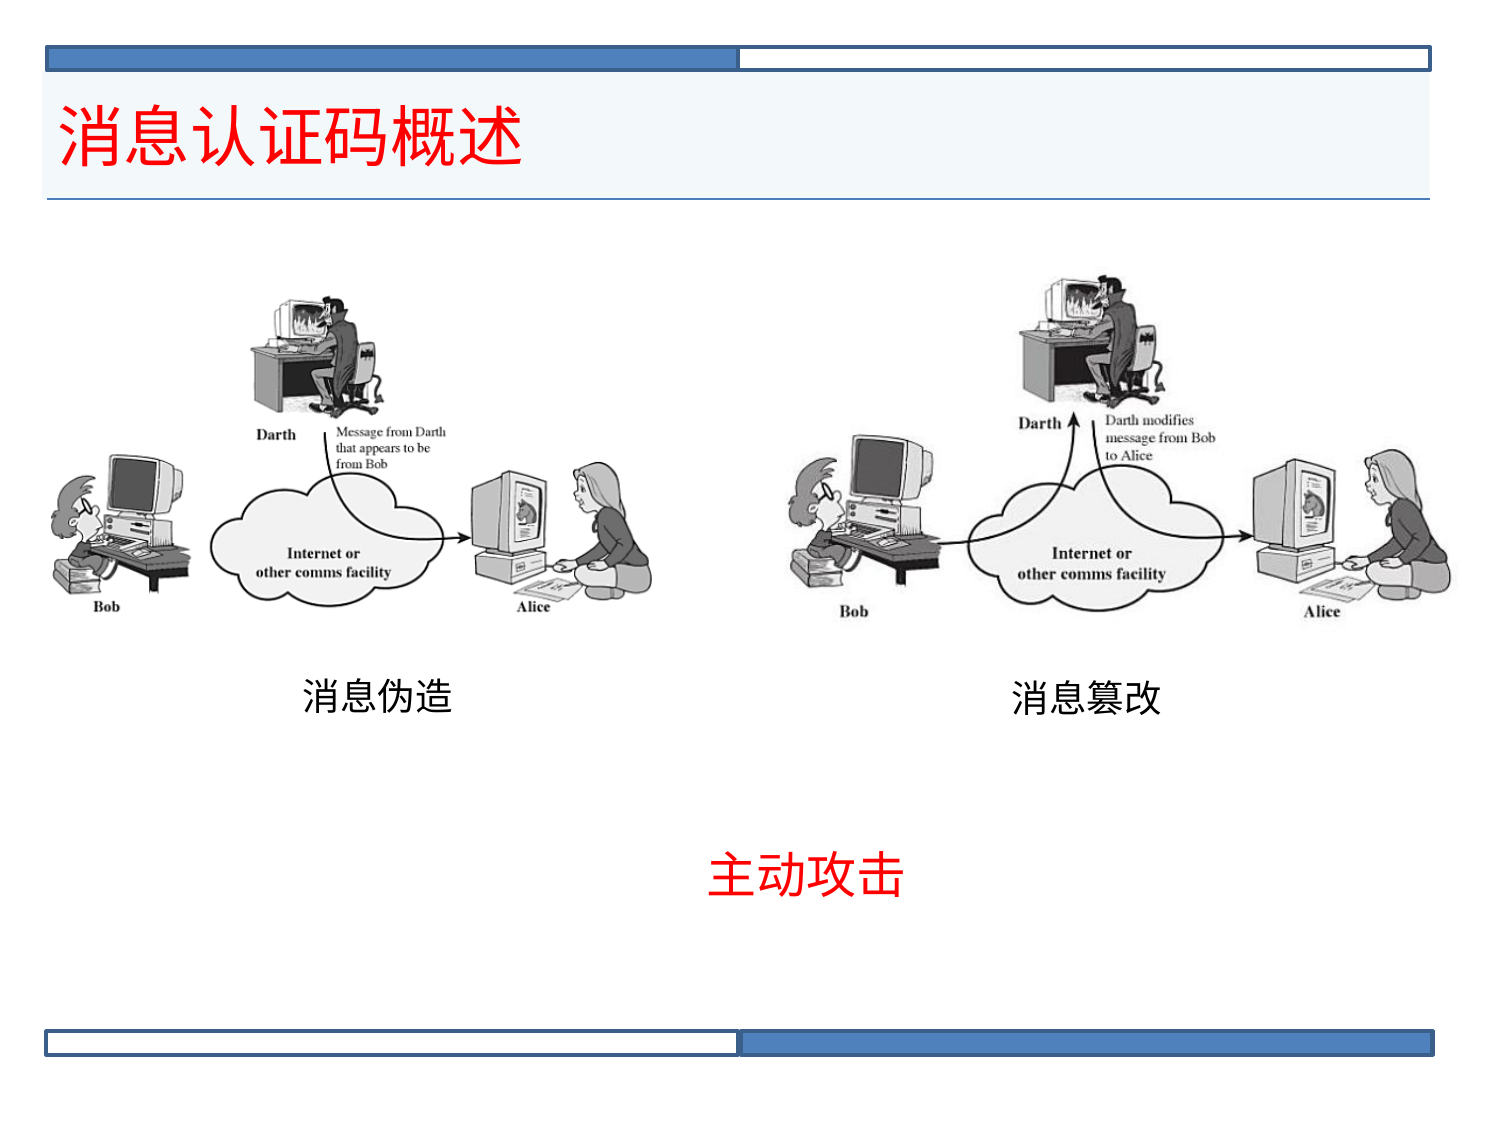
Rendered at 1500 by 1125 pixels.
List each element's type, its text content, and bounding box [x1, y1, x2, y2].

picture [17, 290, 671, 634]
text_box [740, 1029, 1435, 1057]
text_box 消息伪造 [159, 668, 597, 723]
title 消息认证码概述 [42, 70, 1430, 200]
picture [761, 266, 1469, 634]
text_box [45, 45, 736, 72]
text_box [44, 1029, 740, 1057]
text_box [736, 45, 1432, 72]
text_box 消息篡改 [868, 670, 1306, 725]
text_box 主动攻击 [587, 846, 1026, 901]
